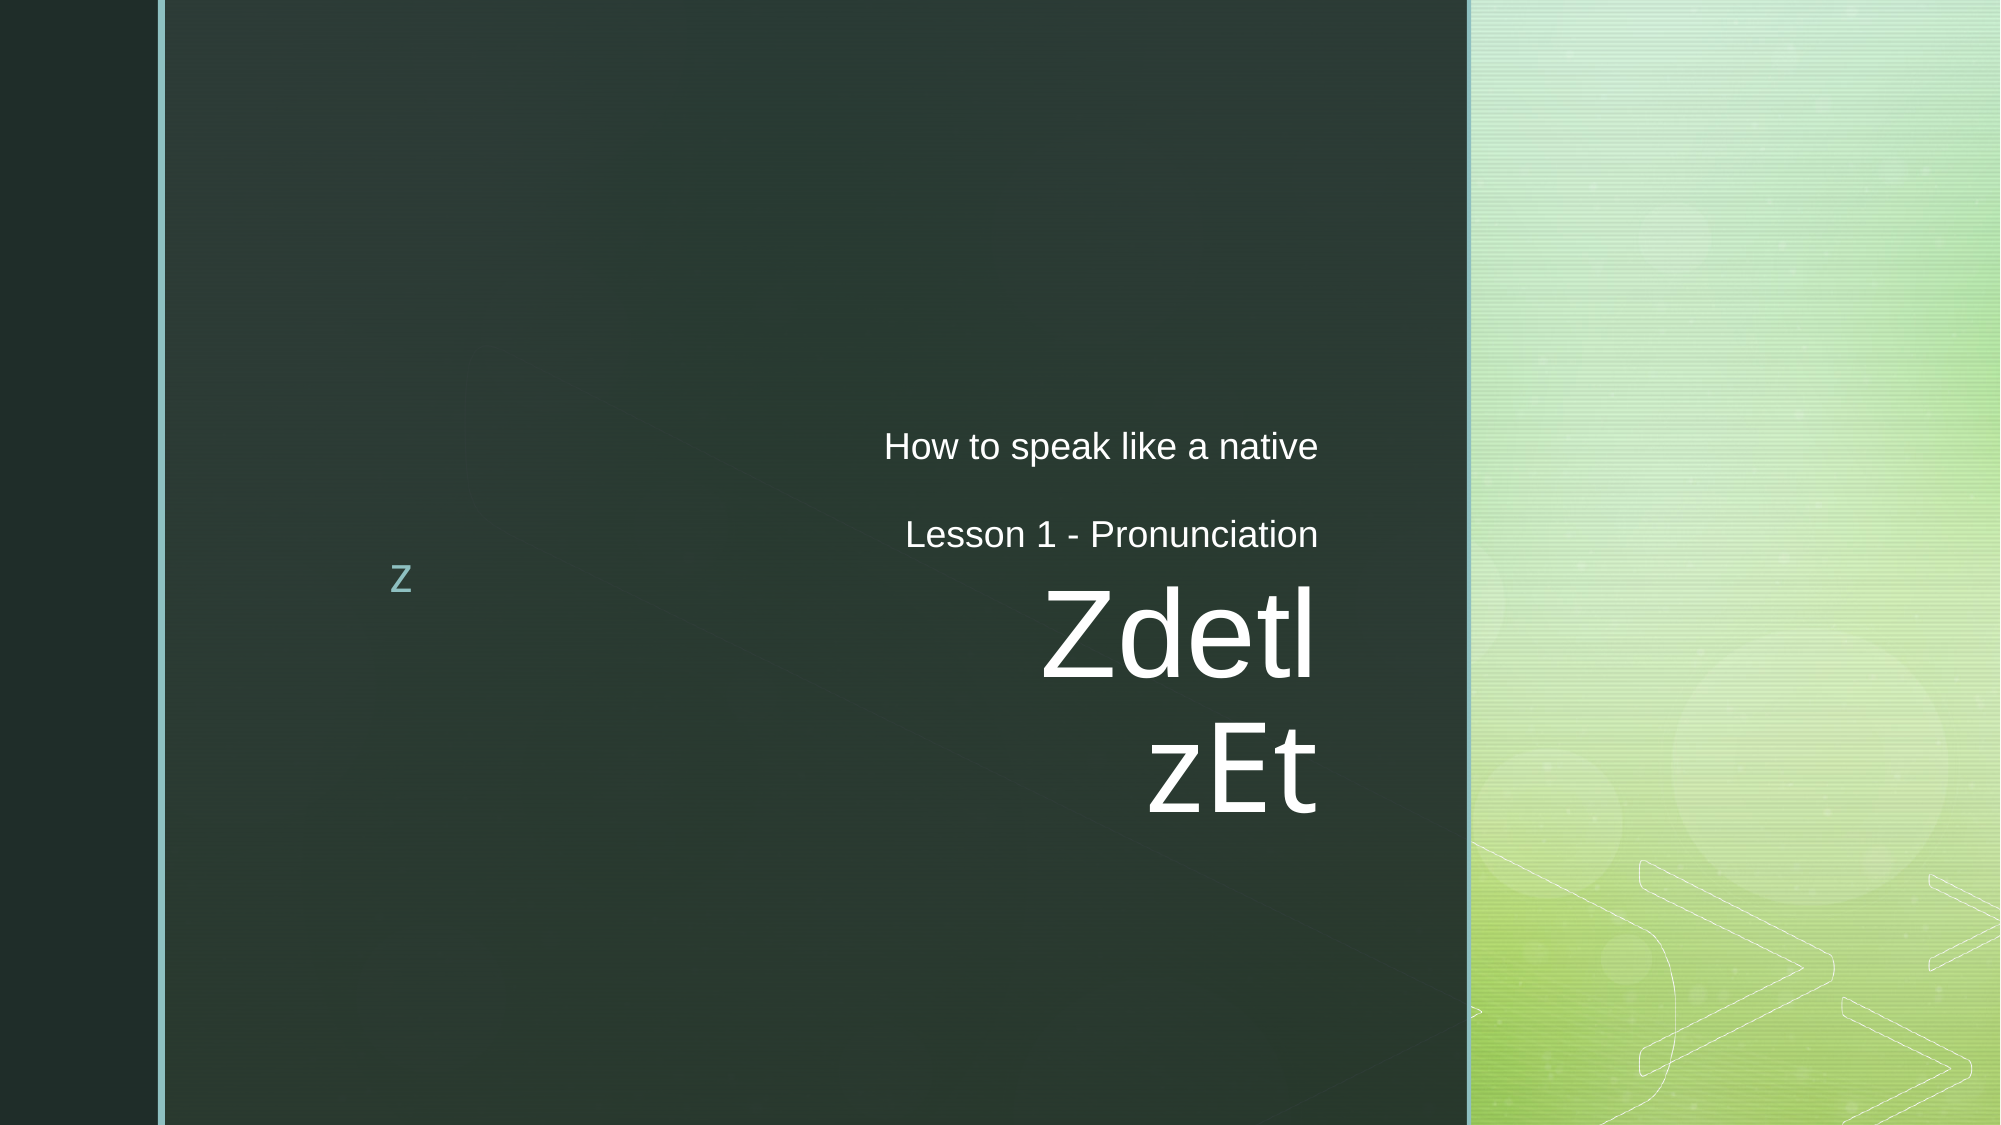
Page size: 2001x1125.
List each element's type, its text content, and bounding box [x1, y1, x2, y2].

title Zdetl zEt [428, 562, 1334, 935]
picture [1472, 0, 2001, 1125]
subtitle How to speak like a native Lesson 1 - Pronunciation [454, 372, 1334, 563]
